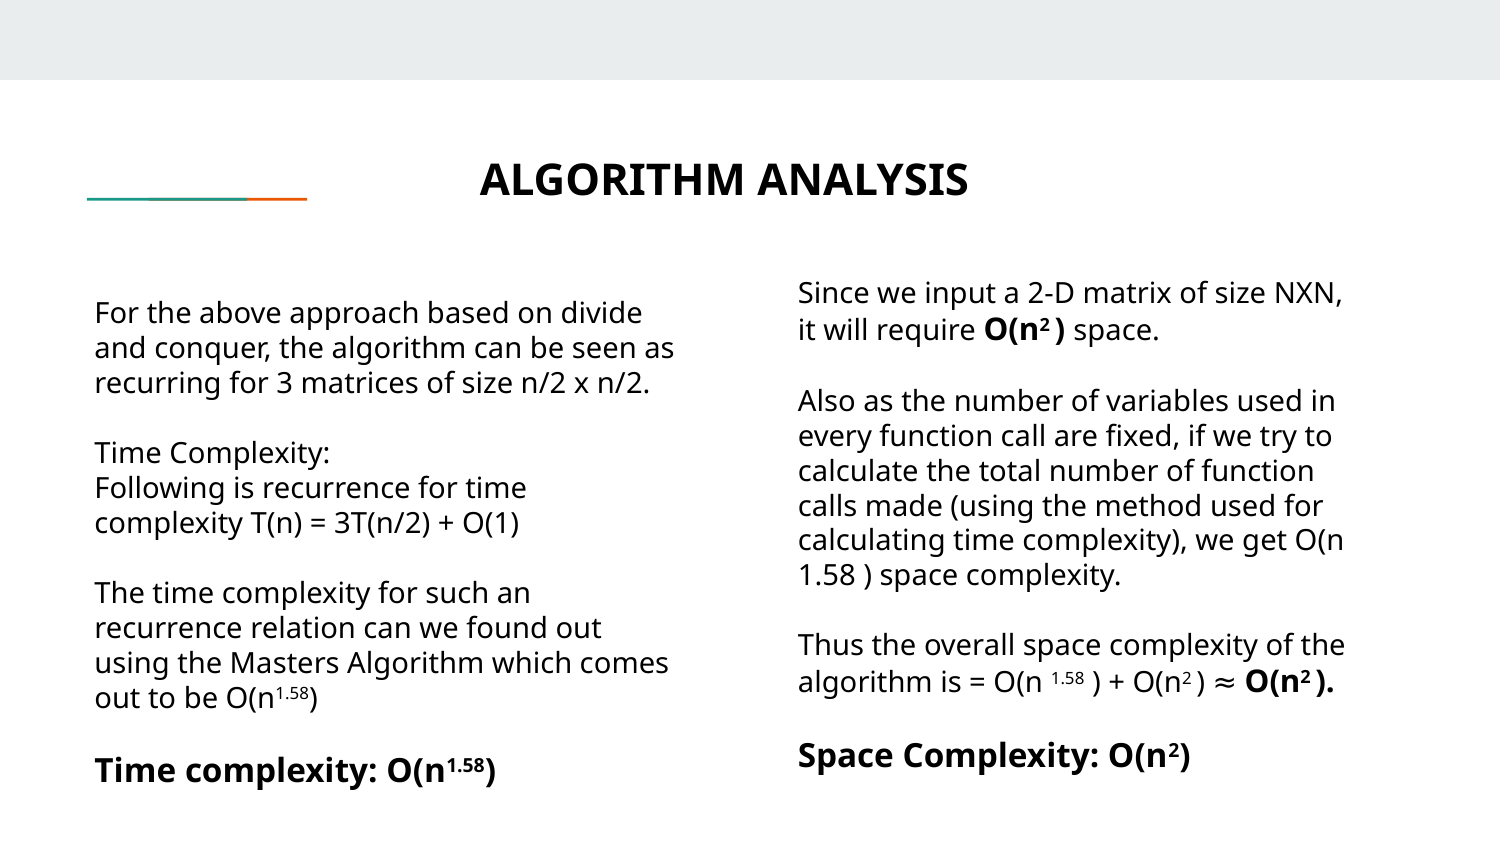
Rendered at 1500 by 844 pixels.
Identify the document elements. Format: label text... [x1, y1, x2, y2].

text_box Since we input a 2-D matrix of size NXN, it will require O(n2 ) space. Also as the number of variables used in every function call are fixed, if we try to calculate the total number of function calls made (using the method used for calculating time complexity), we get O(n 1.58 ) space complexity. Thus the overall space complexity of the algorithm is = O(n 1.58 ) + O(n2 ) ≈ O(n2 ). Space Complexity: O(n2) [783, 259, 1374, 789]
text_box ALGORITHM ANALYSIS [464, 136, 1148, 220]
text_box For the above approach based on divide and conquer, the algorithm can be seen as recurring for 3 matrices of size n/2 x n/2. Time Complexity: Following is recurrence for time complexity T(n) = 3T(n/2) + O(1) The time complexity for such an recurrence relation can we found out using the Masters Algorithm which comes out to be O(n1.58) Time complexity: O(n1.58) [79, 279, 692, 805]
